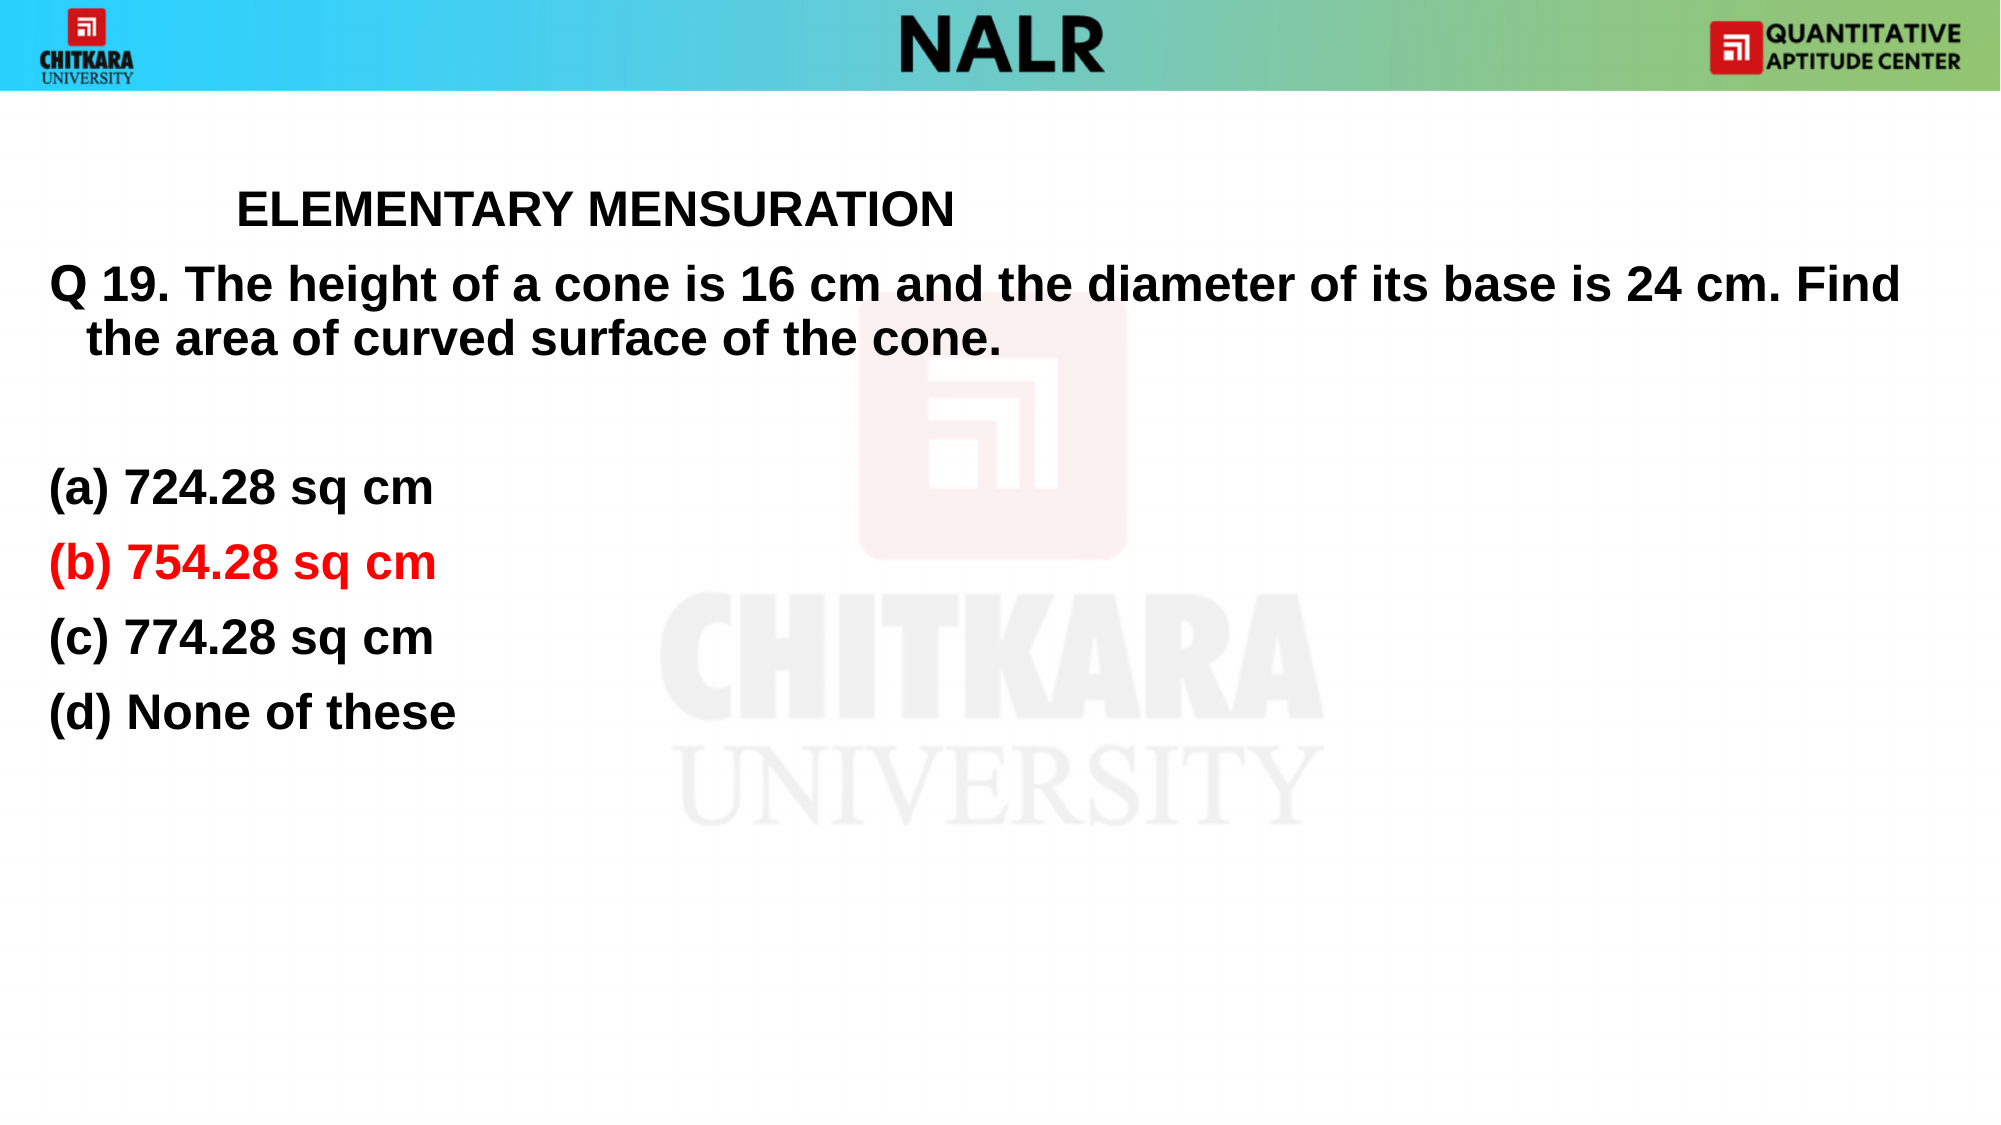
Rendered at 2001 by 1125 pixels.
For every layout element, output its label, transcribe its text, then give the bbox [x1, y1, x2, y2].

title [41, 31, 1959, 142]
list ELEMENTARY MENSURATION Q 19. The height of a cone is 16 cm and the diameter of its base is 24 cm. Find the area of curved surface of the cone. 724.28 sq cm (b) 754.28 sq cm (c) 774.28 sq cm (d) None of these [33, 175, 1959, 1053]
picture [0, 0, 2001, 1125]
